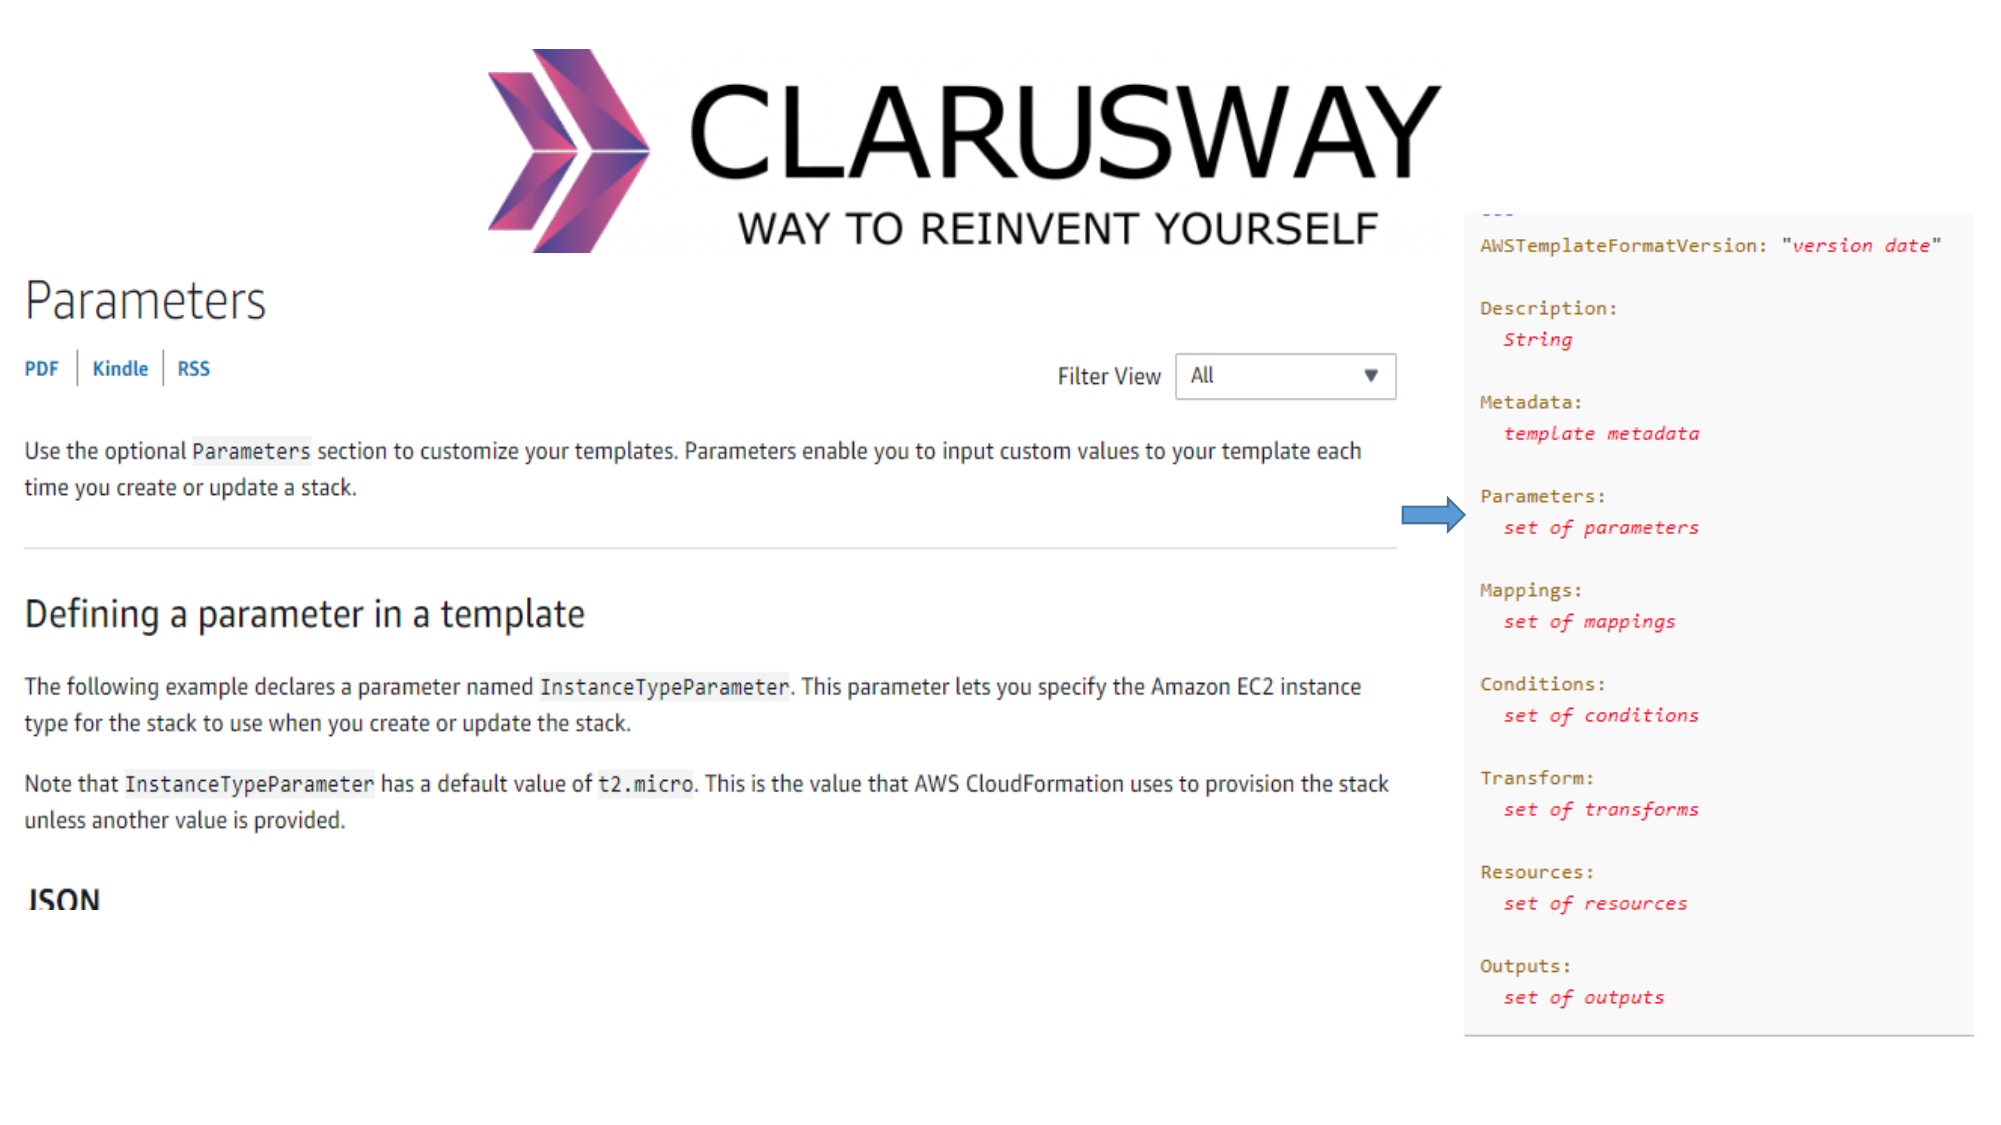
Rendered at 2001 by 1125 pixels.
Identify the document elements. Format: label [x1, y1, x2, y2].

picture [0, 48, 1975, 1043]
